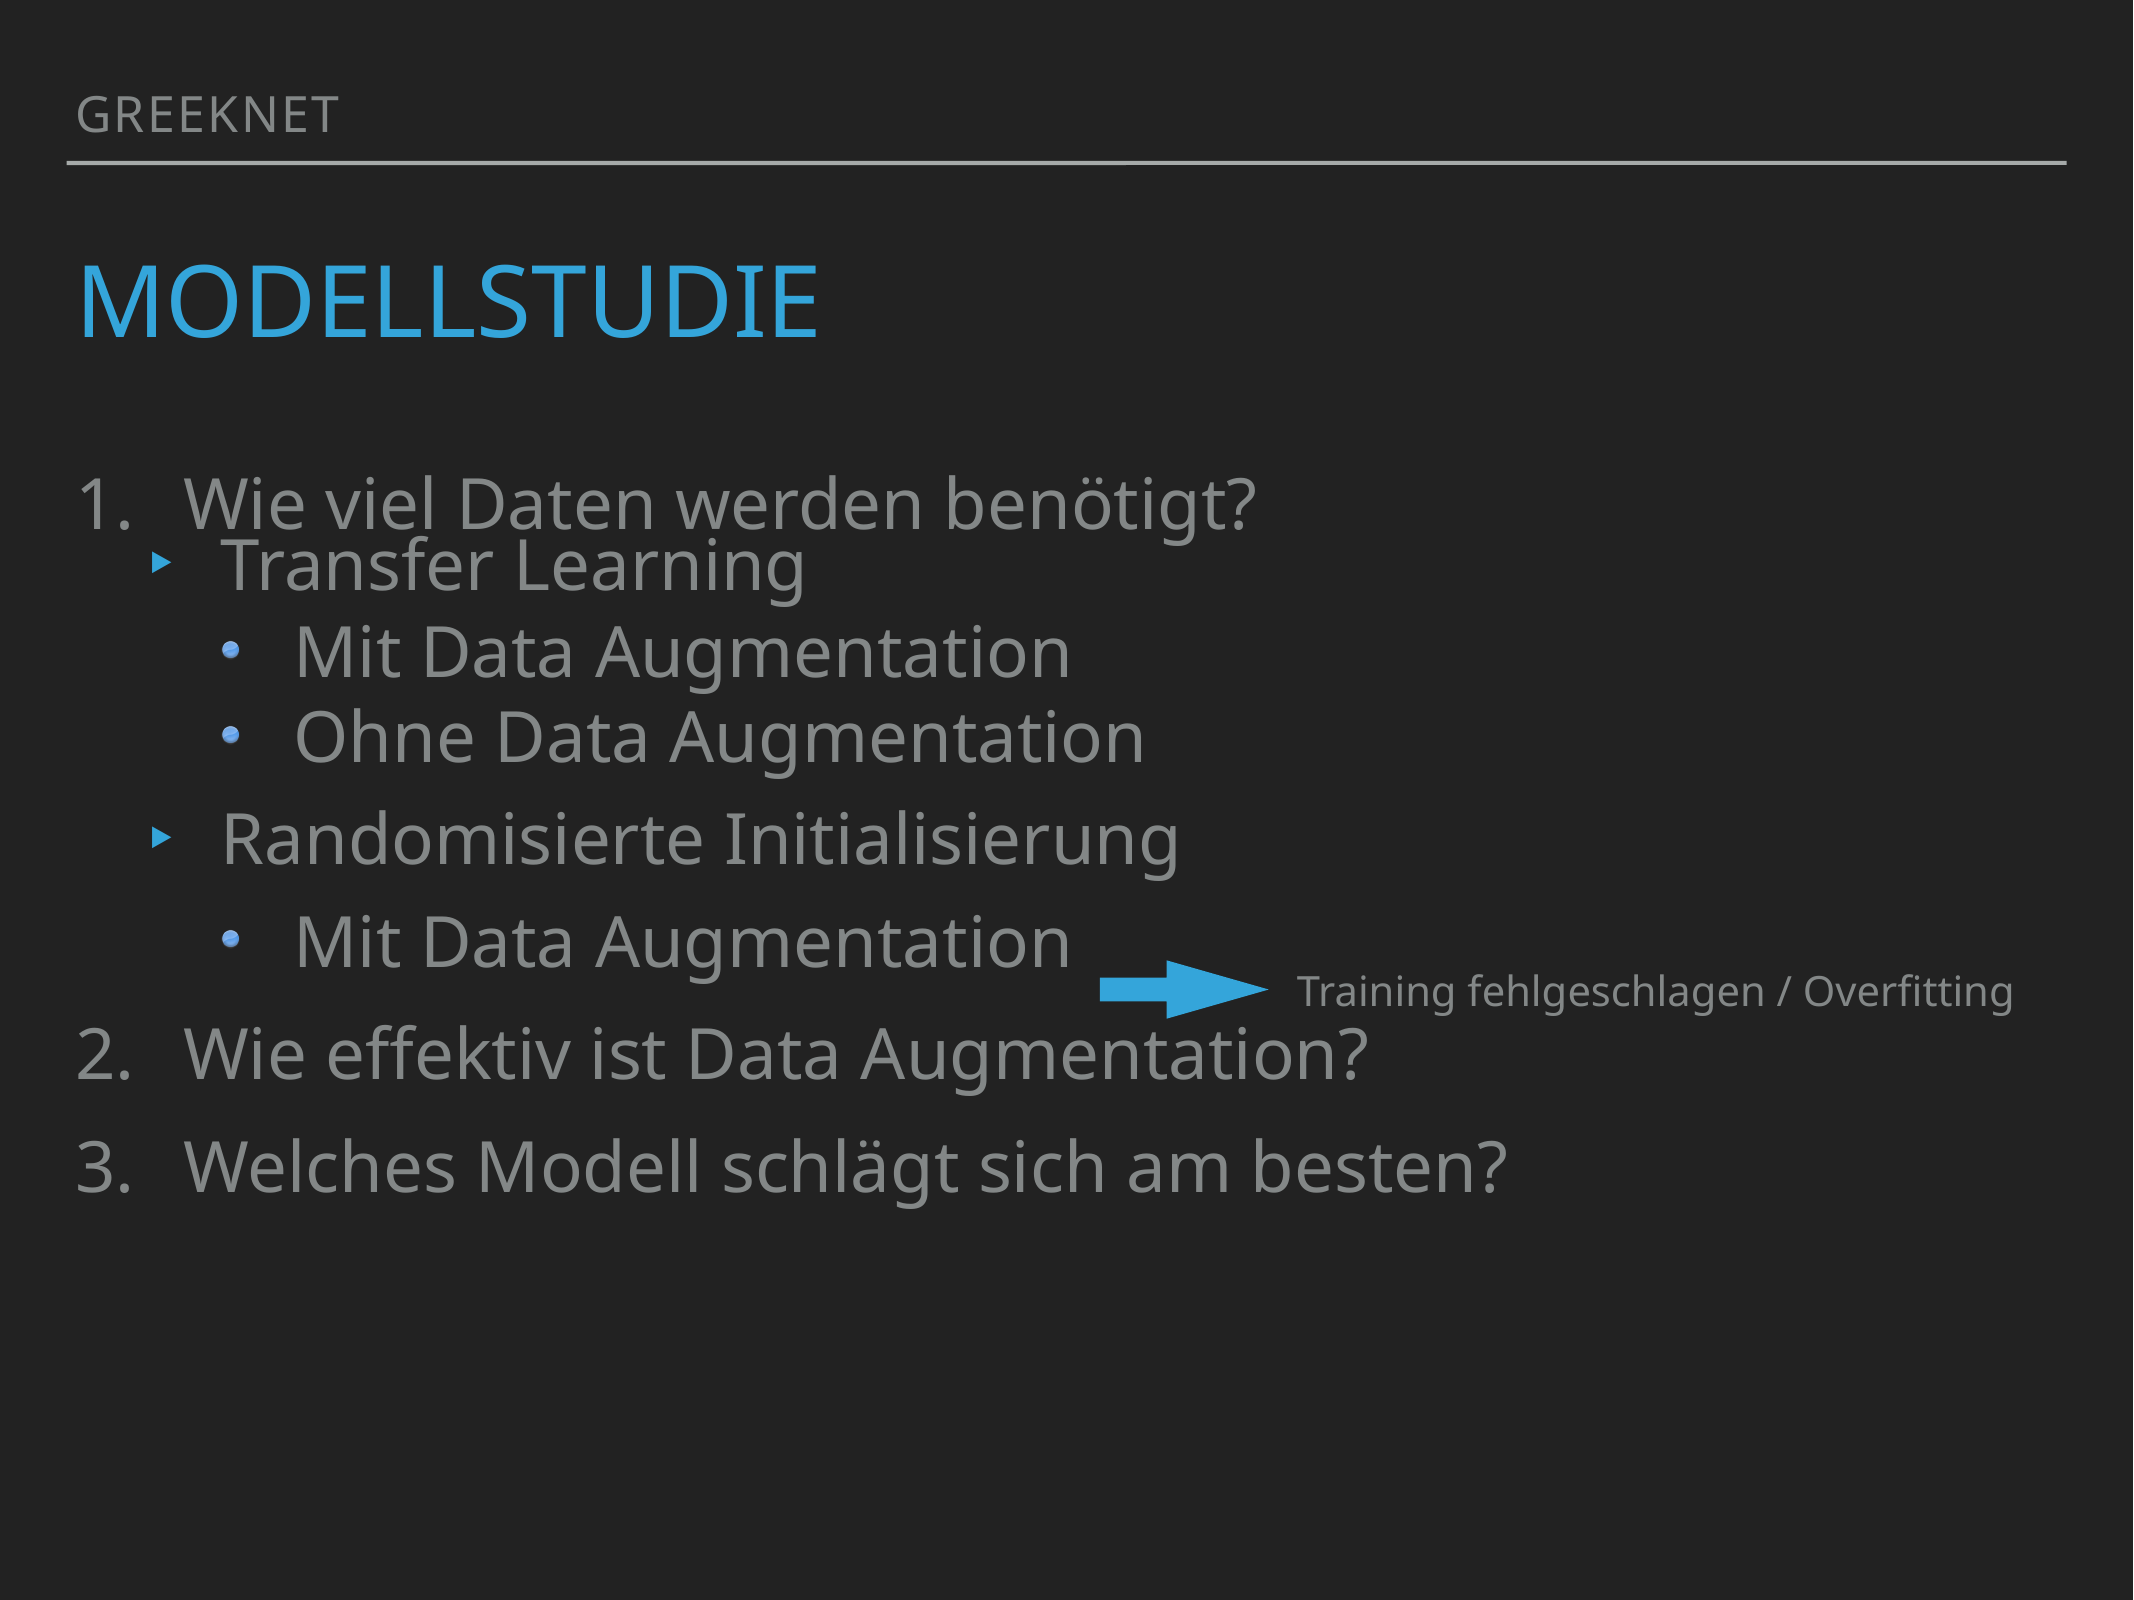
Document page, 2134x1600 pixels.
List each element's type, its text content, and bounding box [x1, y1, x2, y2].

picture [220, 639, 241, 660]
picture [220, 724, 241, 745]
picture [220, 928, 241, 949]
title Modellstudie [66, 251, 2068, 372]
list Wie viel Daten werden benötigt? Transfer Learning Mit Data Augmentation Ohne Data Augmentation Randomisierte Initialisierung Mit Data Augmentation Wie effektiv ist Data Augmentation? Welches Modell schlägt sich am besten? [66, 449, 2068, 1453]
text_box [1099, 960, 1269, 1019]
text_box Training fehlgeschlagen / Overfitting [1288, 956, 2024, 1023]
list GreekNet [66, 74, 1901, 151]
